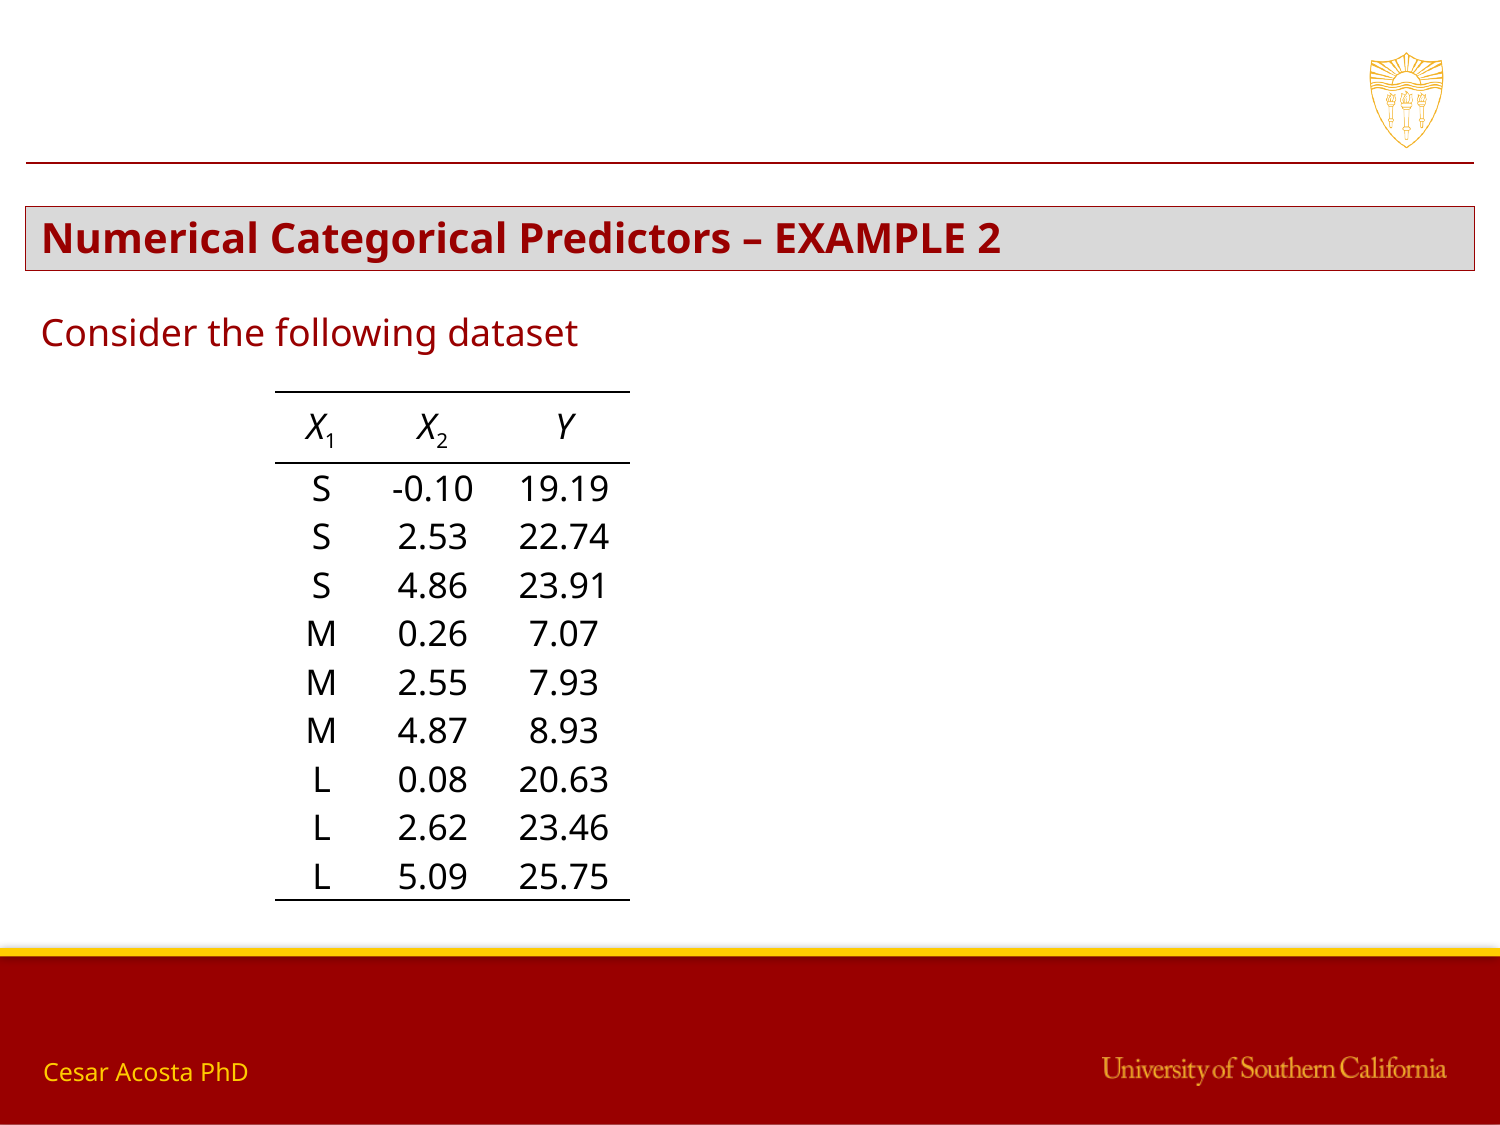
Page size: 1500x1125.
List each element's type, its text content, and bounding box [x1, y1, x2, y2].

table_cell 23.46 [498, 803, 630, 851]
table_cell 5.09 [368, 851, 498, 899]
picture [1345, 39, 1468, 162]
table_cell 2.55 [368, 657, 498, 706]
table_cell 23.91 [498, 560, 630, 609]
table_cell 0.26 [368, 609, 498, 657]
table_cell L [275, 754, 368, 803]
table_cell L [275, 851, 368, 899]
table_cell 0.08 [368, 754, 498, 803]
table_cell S [275, 464, 368, 512]
table_header Y [498, 393, 630, 462]
table_cell 8.93 [498, 706, 630, 754]
text_box Numerical Categorical Predictors – EXAMPLE 2 [25, 206, 1475, 271]
table_cell S [275, 560, 368, 609]
table_cell M [275, 706, 368, 754]
table_cell 4.86 [368, 560, 498, 609]
picture [1102, 1056, 1447, 1086]
table_cell 22.74 [498, 512, 630, 560]
table_cell 25.75 [498, 851, 630, 899]
list Consider the following dataset [25, 299, 1475, 1029]
table_cell M [275, 657, 368, 706]
table_cell 20.63 [498, 754, 630, 803]
table_cell 2.53 [368, 512, 498, 560]
table_cell 7.93 [498, 657, 630, 706]
table_cell 4.87 [368, 706, 498, 754]
table_cell -0.10 [368, 464, 498, 512]
table_cell L [275, 803, 368, 851]
table_cell M [275, 609, 368, 657]
table_cell 7.07 [498, 609, 630, 657]
table_header X1 [275, 393, 368, 462]
table_header X2 [368, 393, 498, 462]
table_cell 19.19 [498, 464, 630, 512]
table_cell 2.62 [368, 803, 498, 851]
table_cell S [275, 512, 368, 560]
